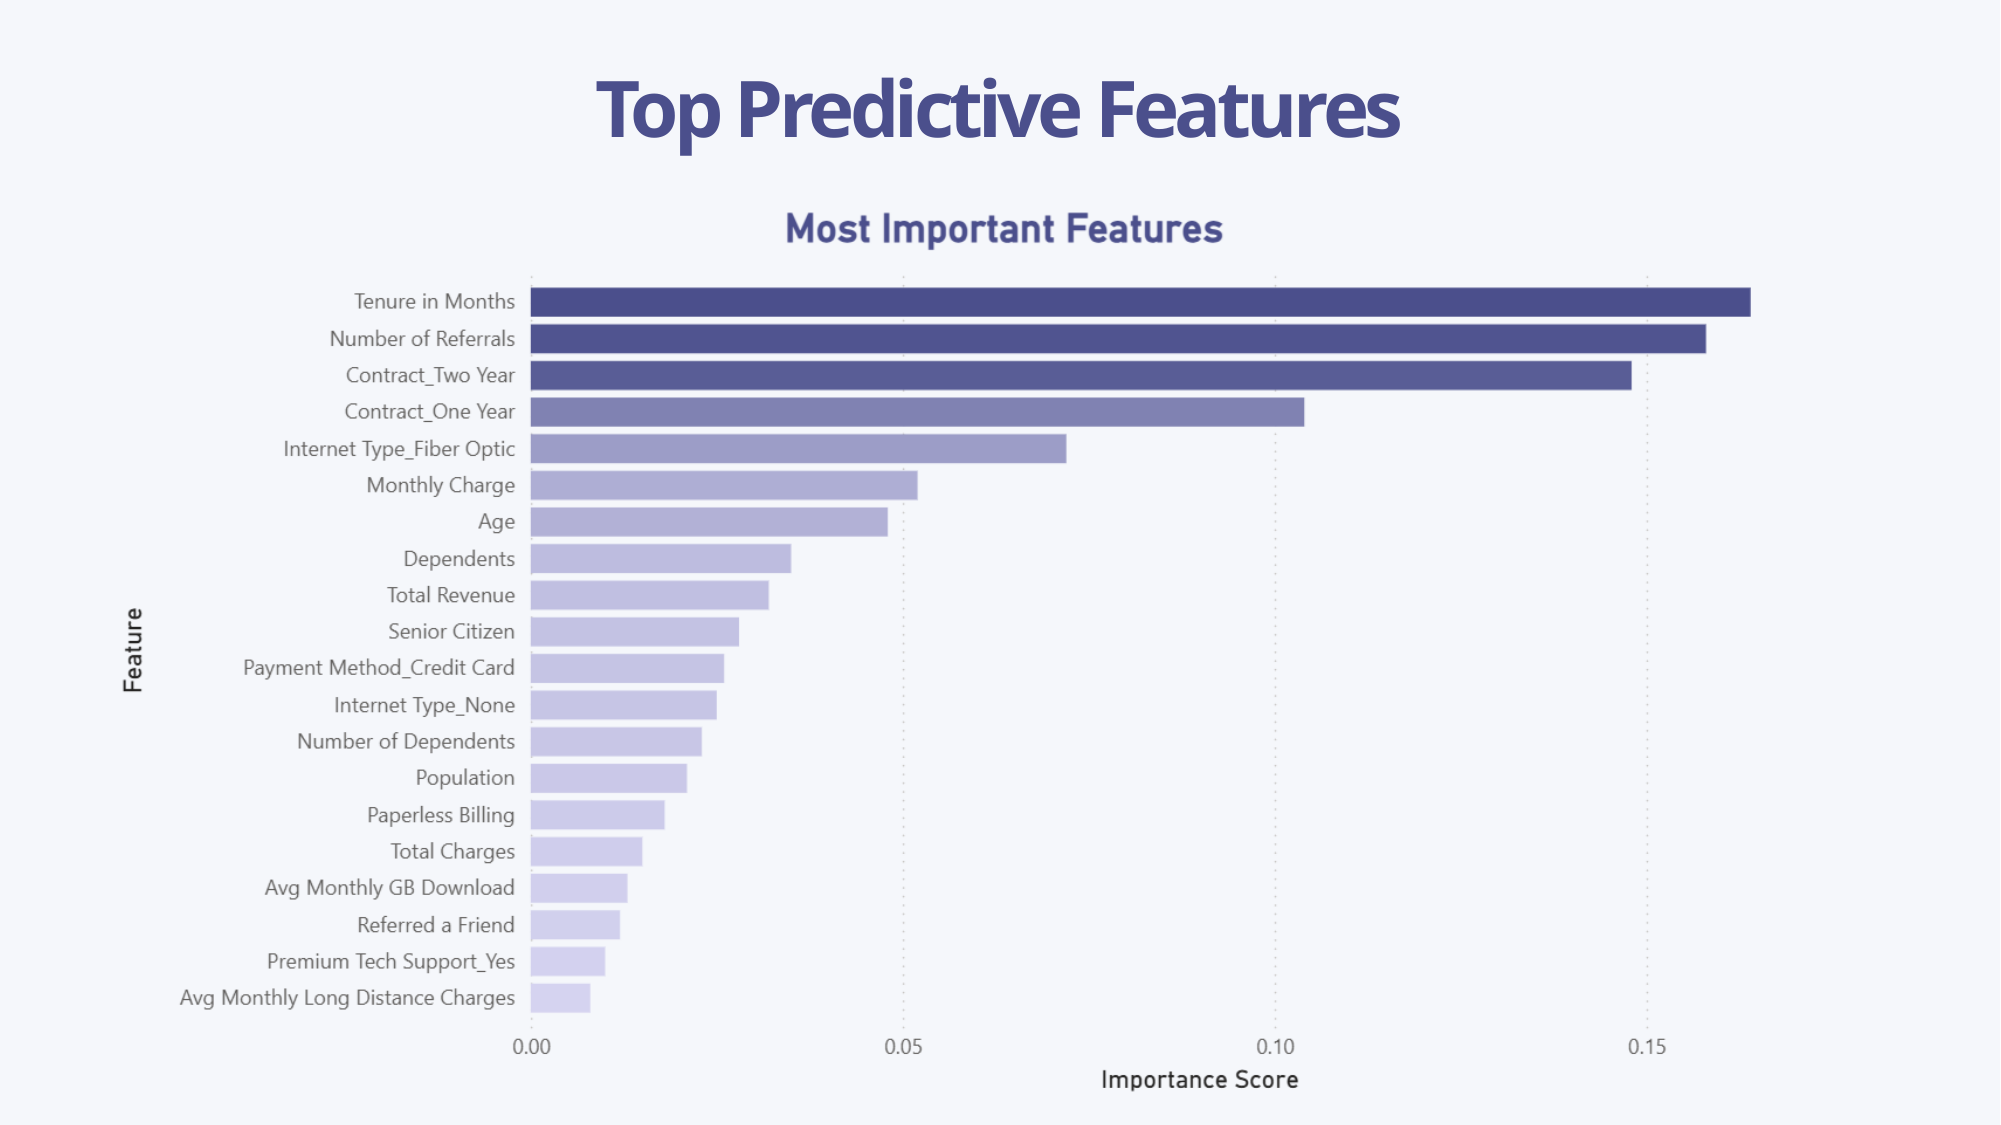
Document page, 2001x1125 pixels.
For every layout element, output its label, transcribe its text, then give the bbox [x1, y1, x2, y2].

text_box Top Predictive Features [0, 62, 2000, 154]
picture [111, 208, 1889, 1095]
